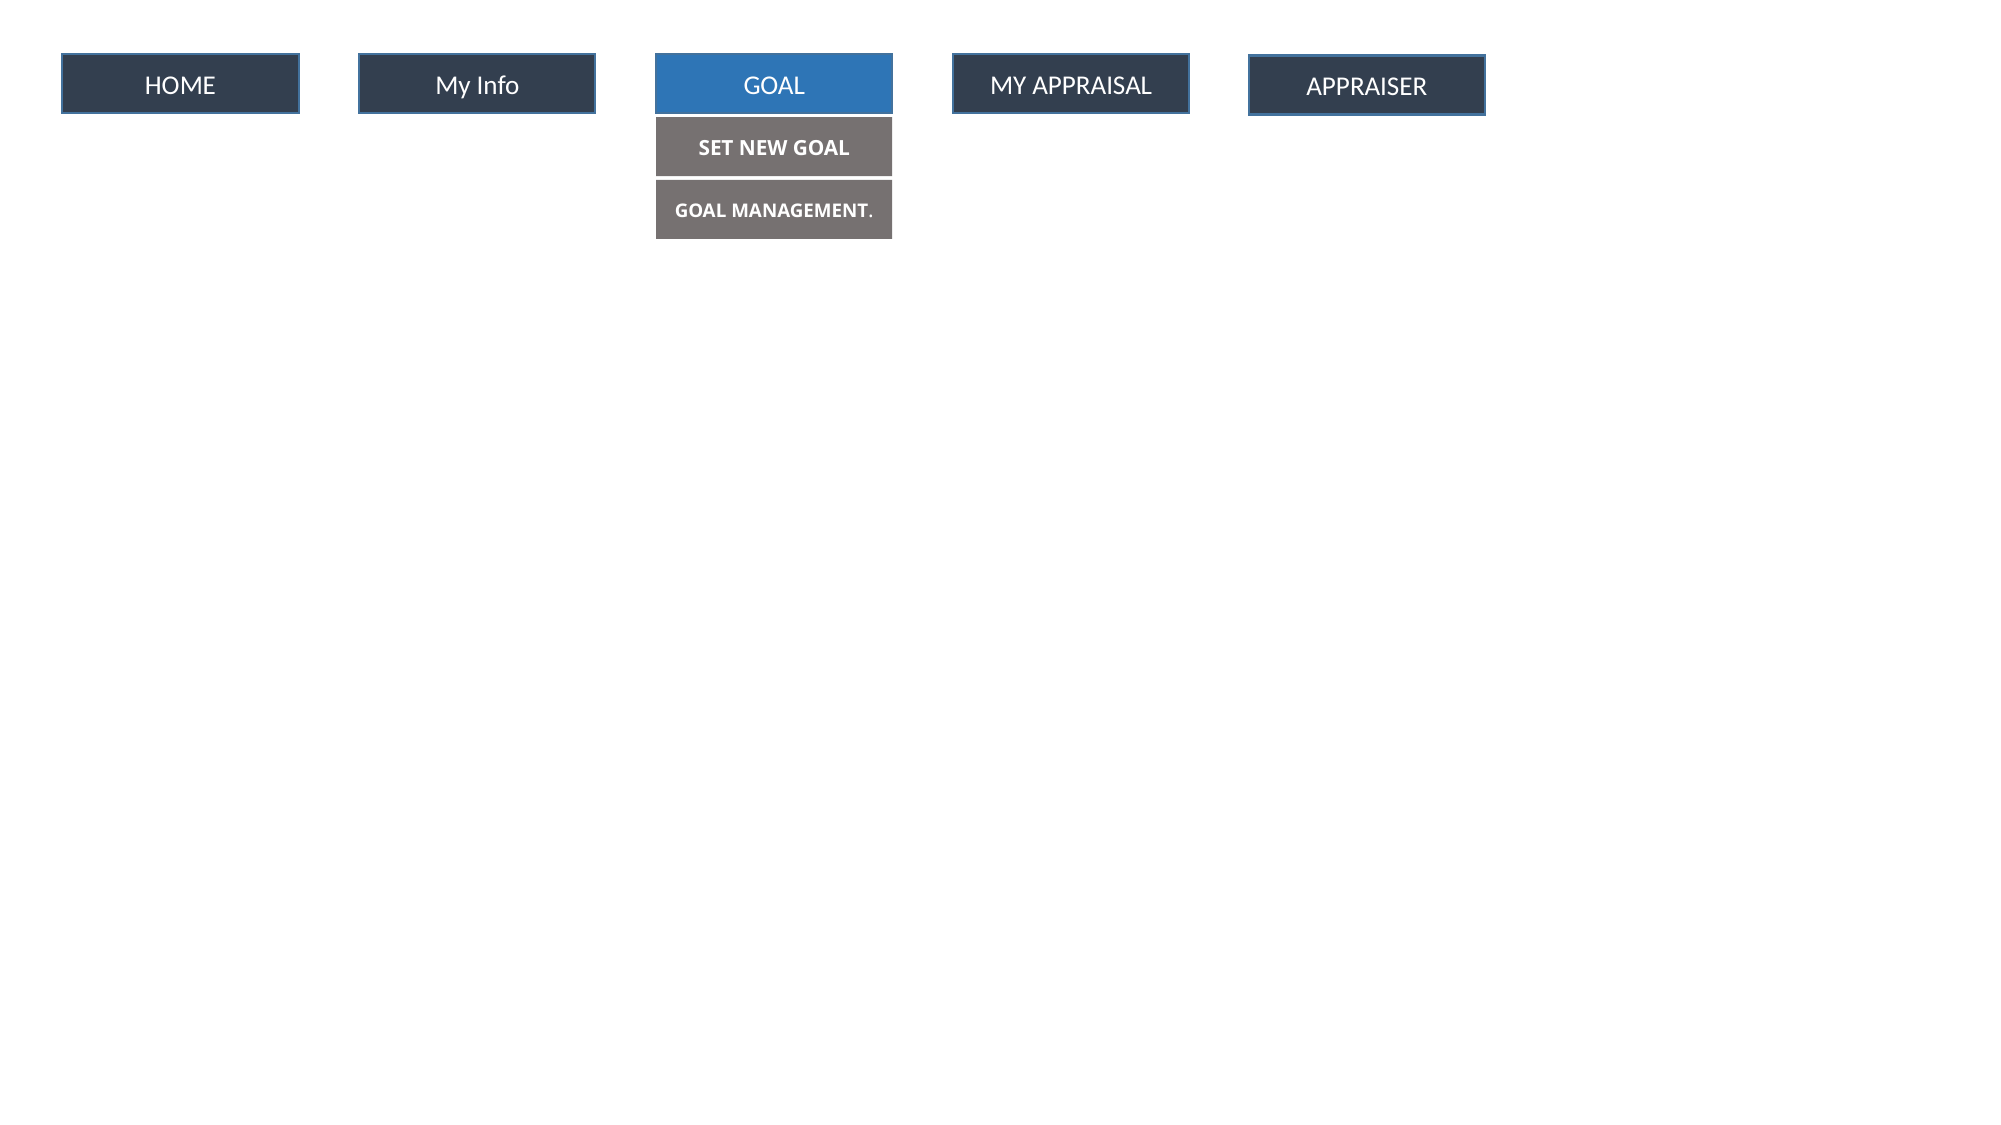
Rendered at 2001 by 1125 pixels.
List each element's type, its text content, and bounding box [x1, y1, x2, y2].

text_box HOME [61, 53, 300, 114]
text_box SET NEW GOAL [655, 116, 893, 177]
text_box My Info [358, 53, 596, 114]
text_box MY APPRAISAL [952, 53, 1190, 114]
text_box APPRAISER [1248, 54, 1486, 116]
text_box GOAL MANAGEMENT. [655, 179, 893, 240]
text_box GOAL [655, 53, 893, 114]
